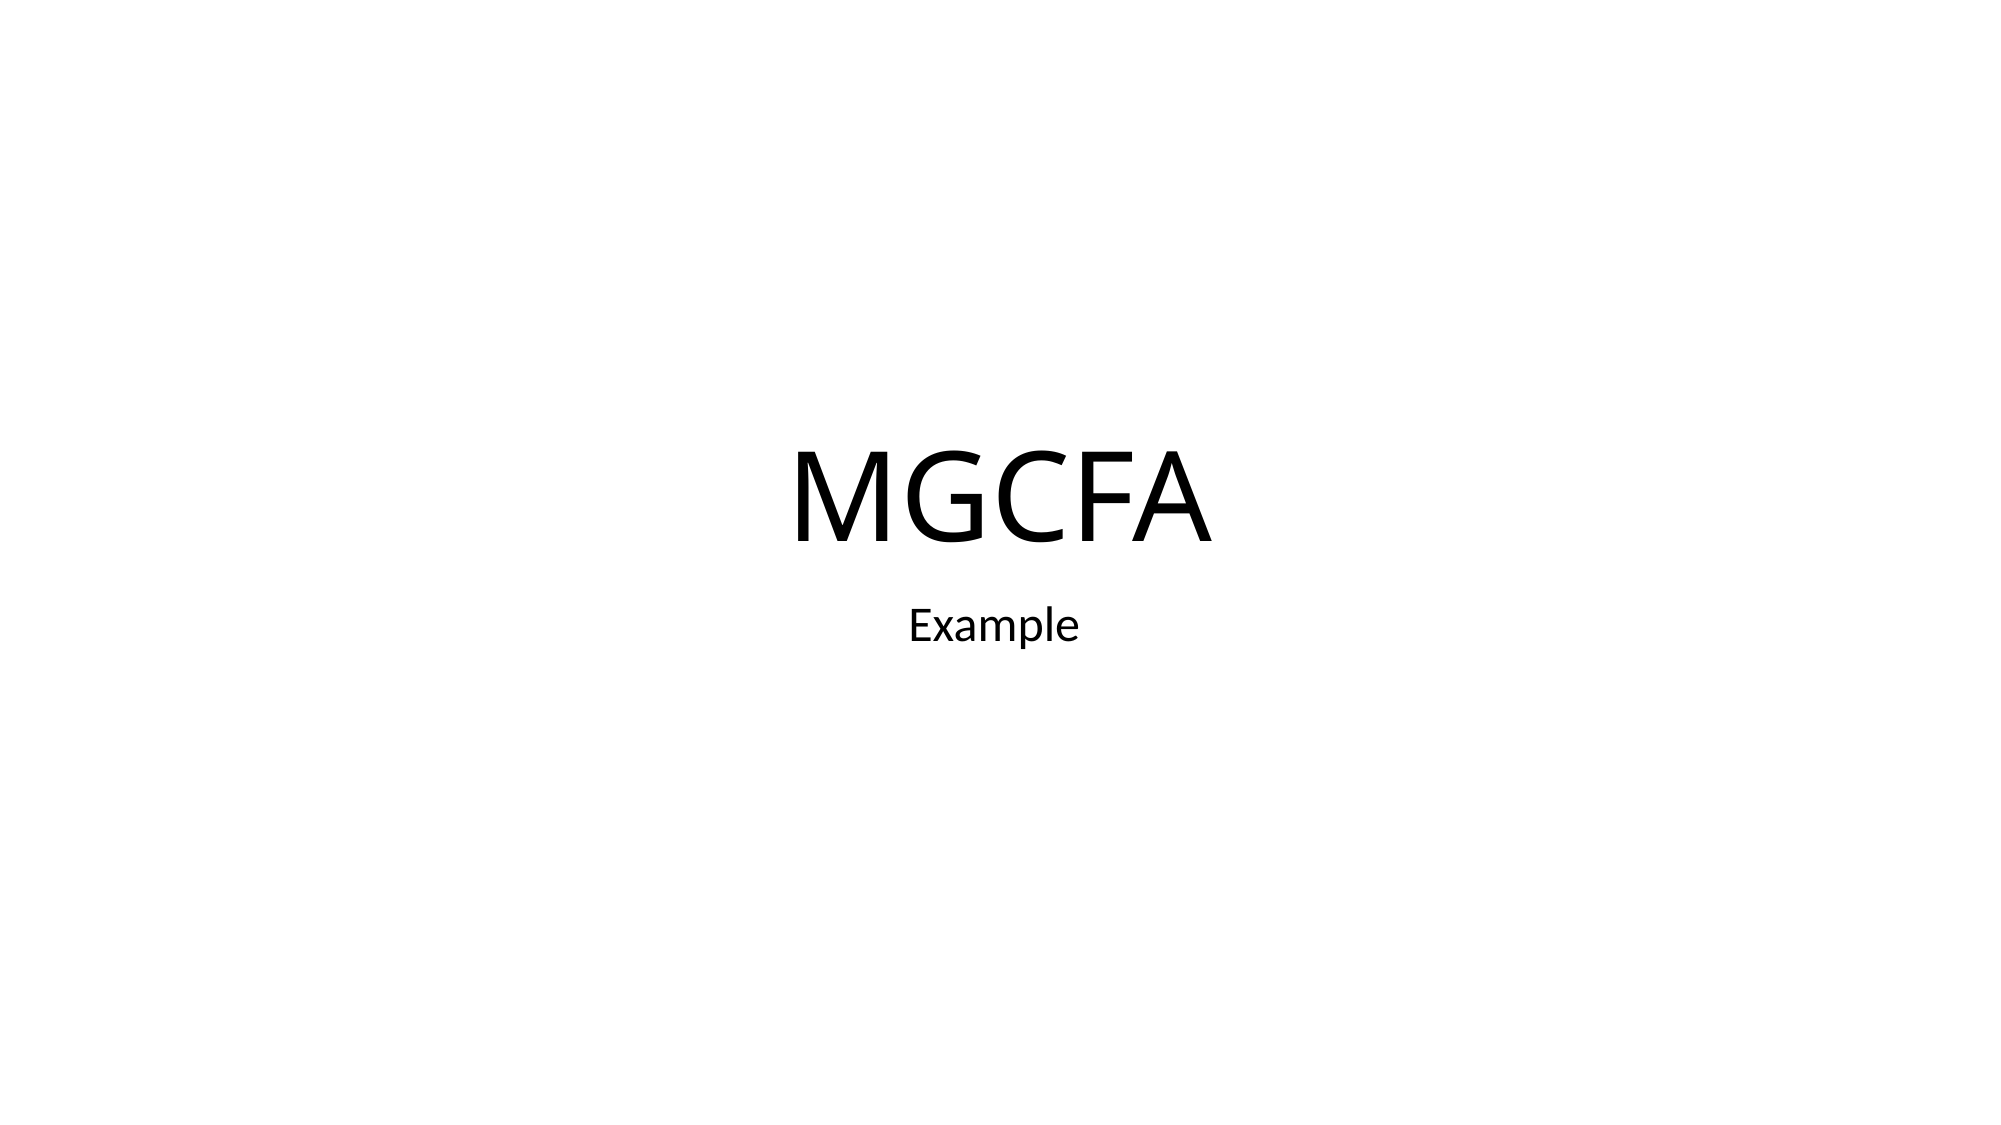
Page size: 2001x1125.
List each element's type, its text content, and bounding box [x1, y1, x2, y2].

subtitle Example [249, 590, 1750, 863]
title MGCFA [249, 184, 1750, 576]
